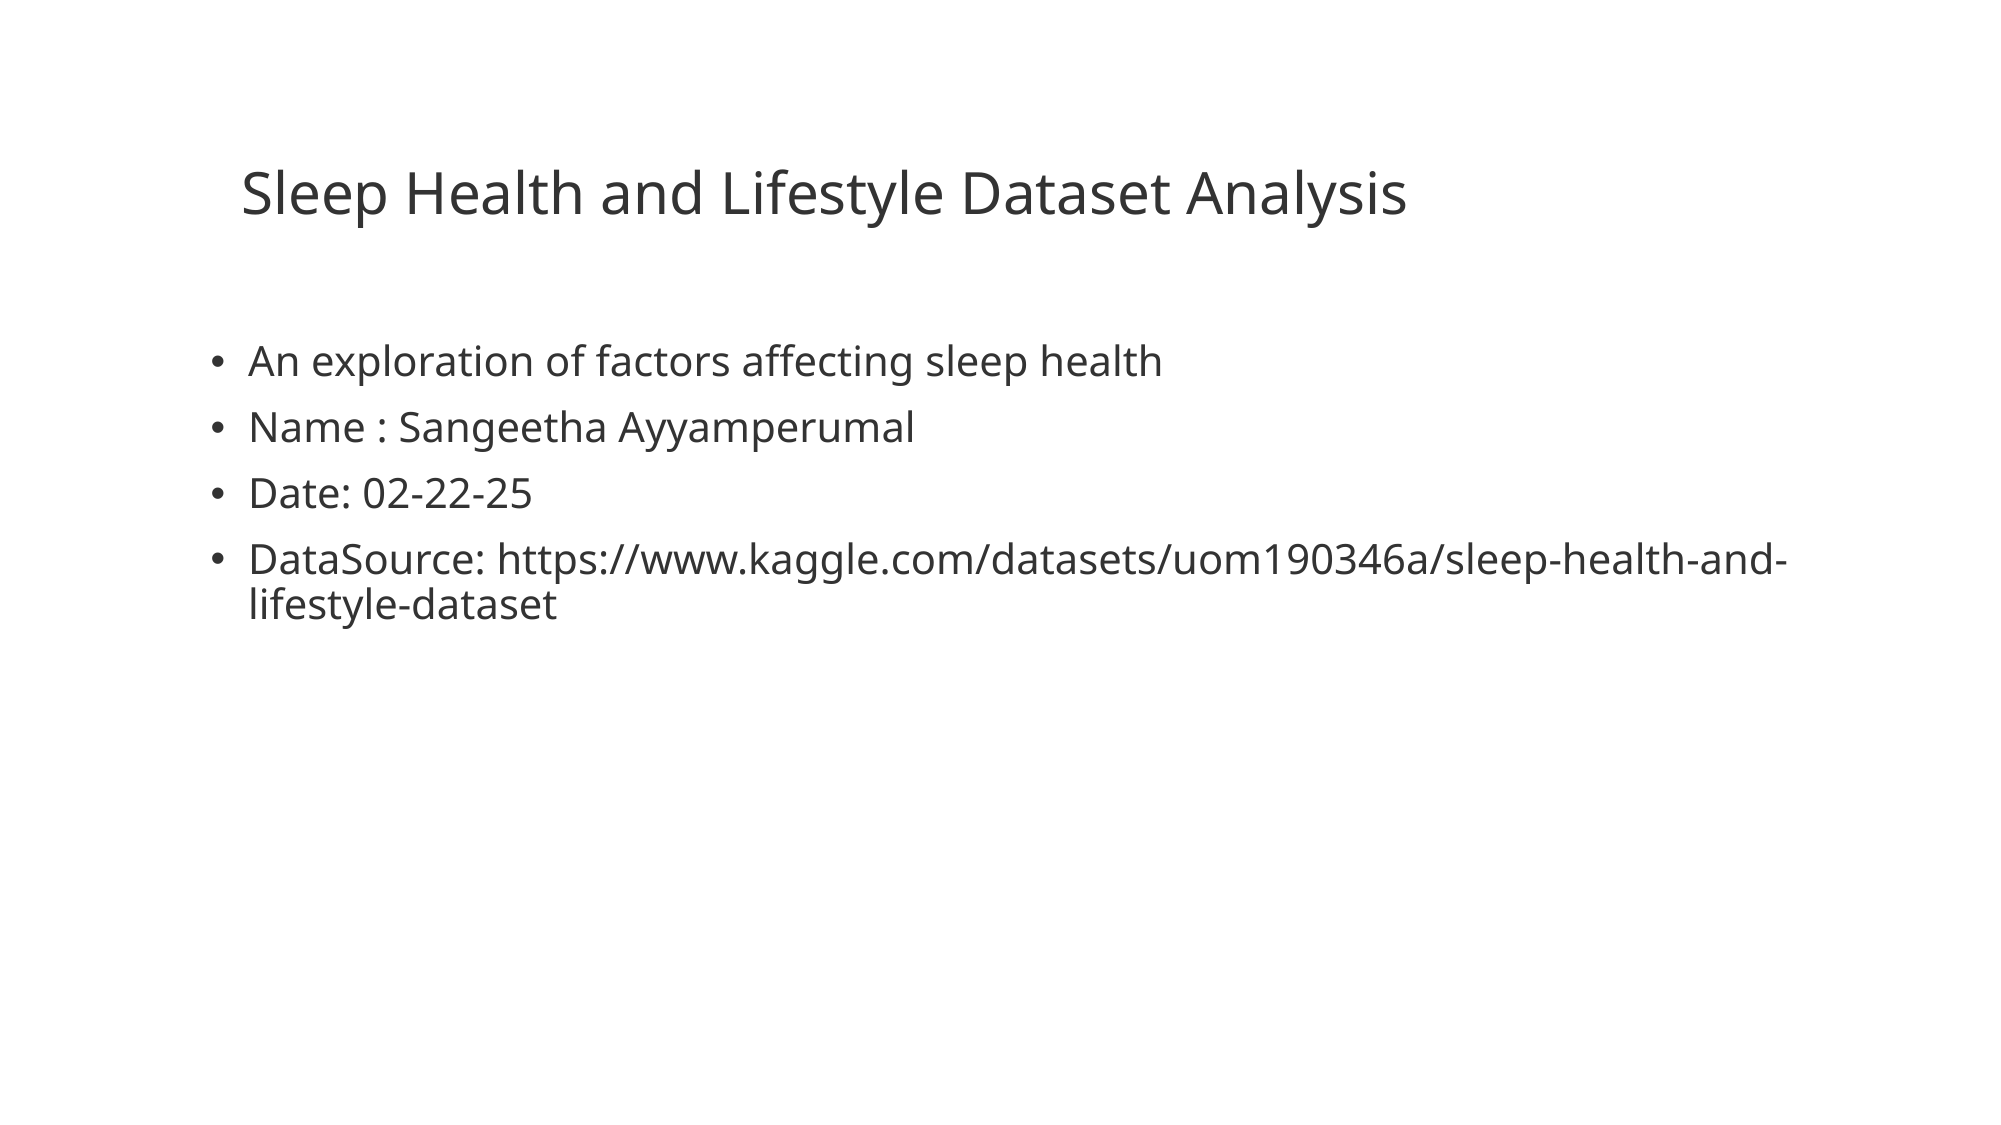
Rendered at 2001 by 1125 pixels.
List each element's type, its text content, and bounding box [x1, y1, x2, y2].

title Sleep Health and Lifestyle Dataset Analysis [226, 92, 1863, 300]
list An exploration of factors affecting sleep health Name : Sangeetha Ayyamperumal Date: 02-22-25 DataSource: https://www.kaggle.com/datasets/uom190346a/sleep-health-and-lifestyle-dataset [195, 333, 1921, 1048]
